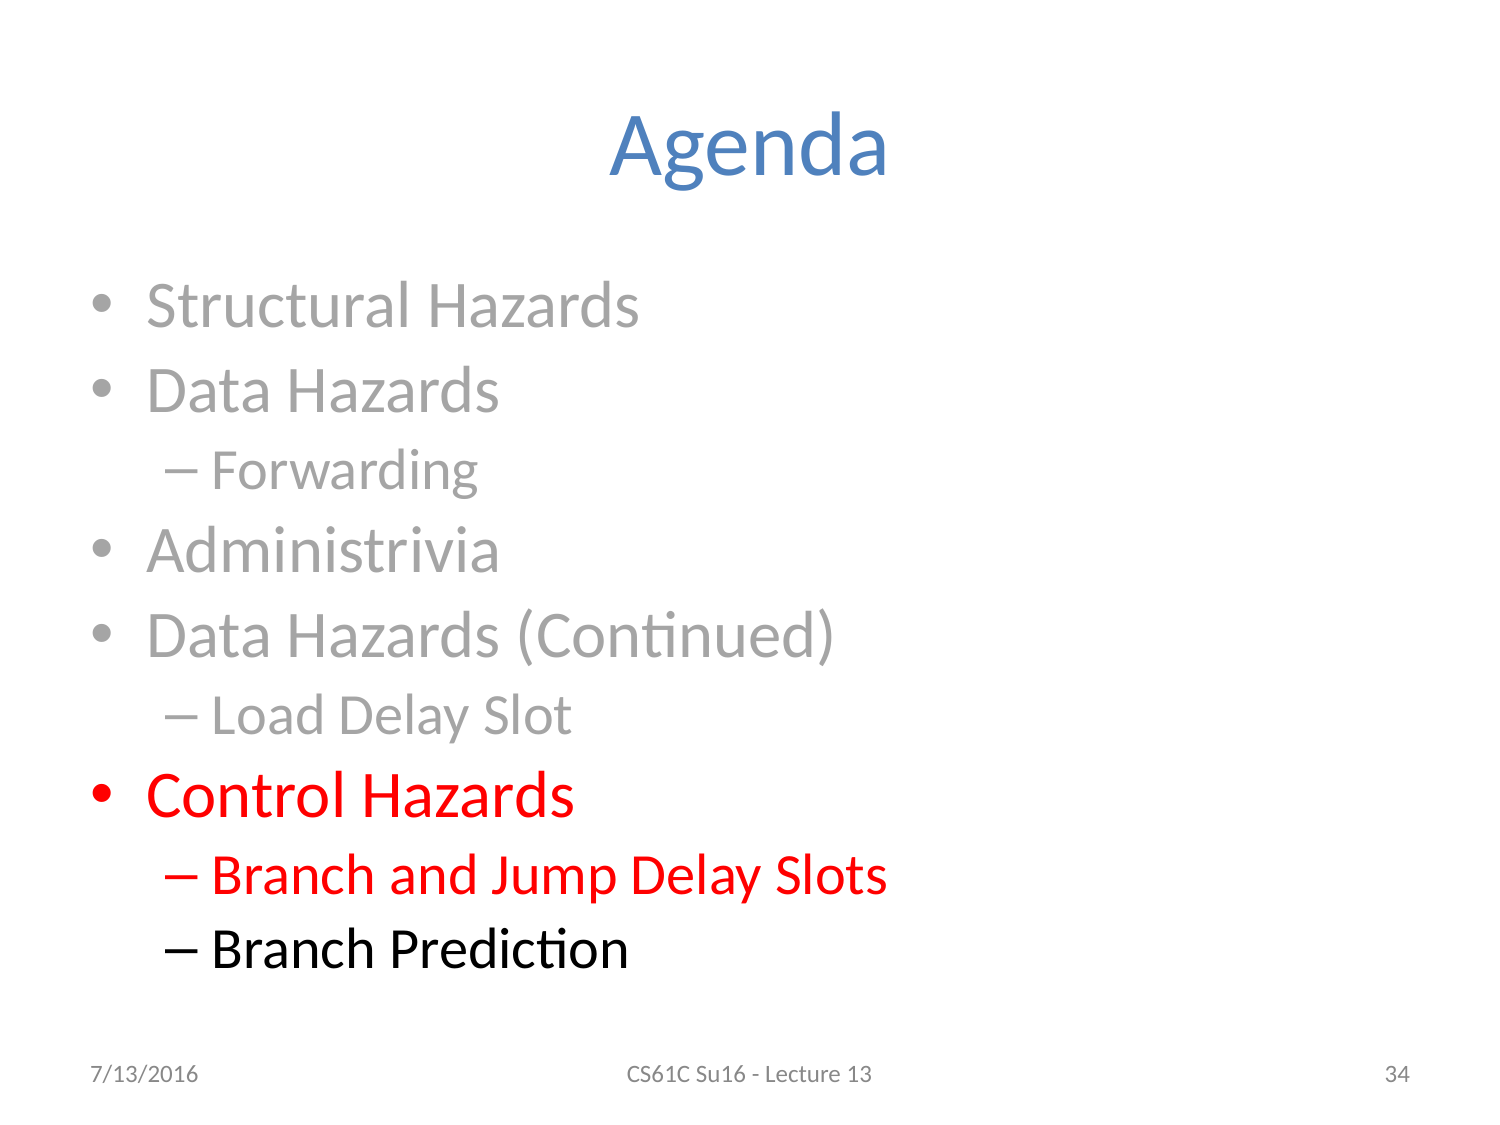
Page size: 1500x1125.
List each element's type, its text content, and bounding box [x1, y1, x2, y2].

list Structural Hazards Data Hazards Forwarding Administrivia Data Hazards (Continued) Load Delay Slot Control Hazards Branch and Jump Delay Slots Branch Prediction [75, 262, 1425, 1073]
title Agenda [75, 45, 1425, 233]
footer CS61C Su16 - Lecture 13 [512, 1042, 988, 1103]
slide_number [75, 1042, 425, 1103]
slide_number 34 [1074, 1042, 1425, 1103]
